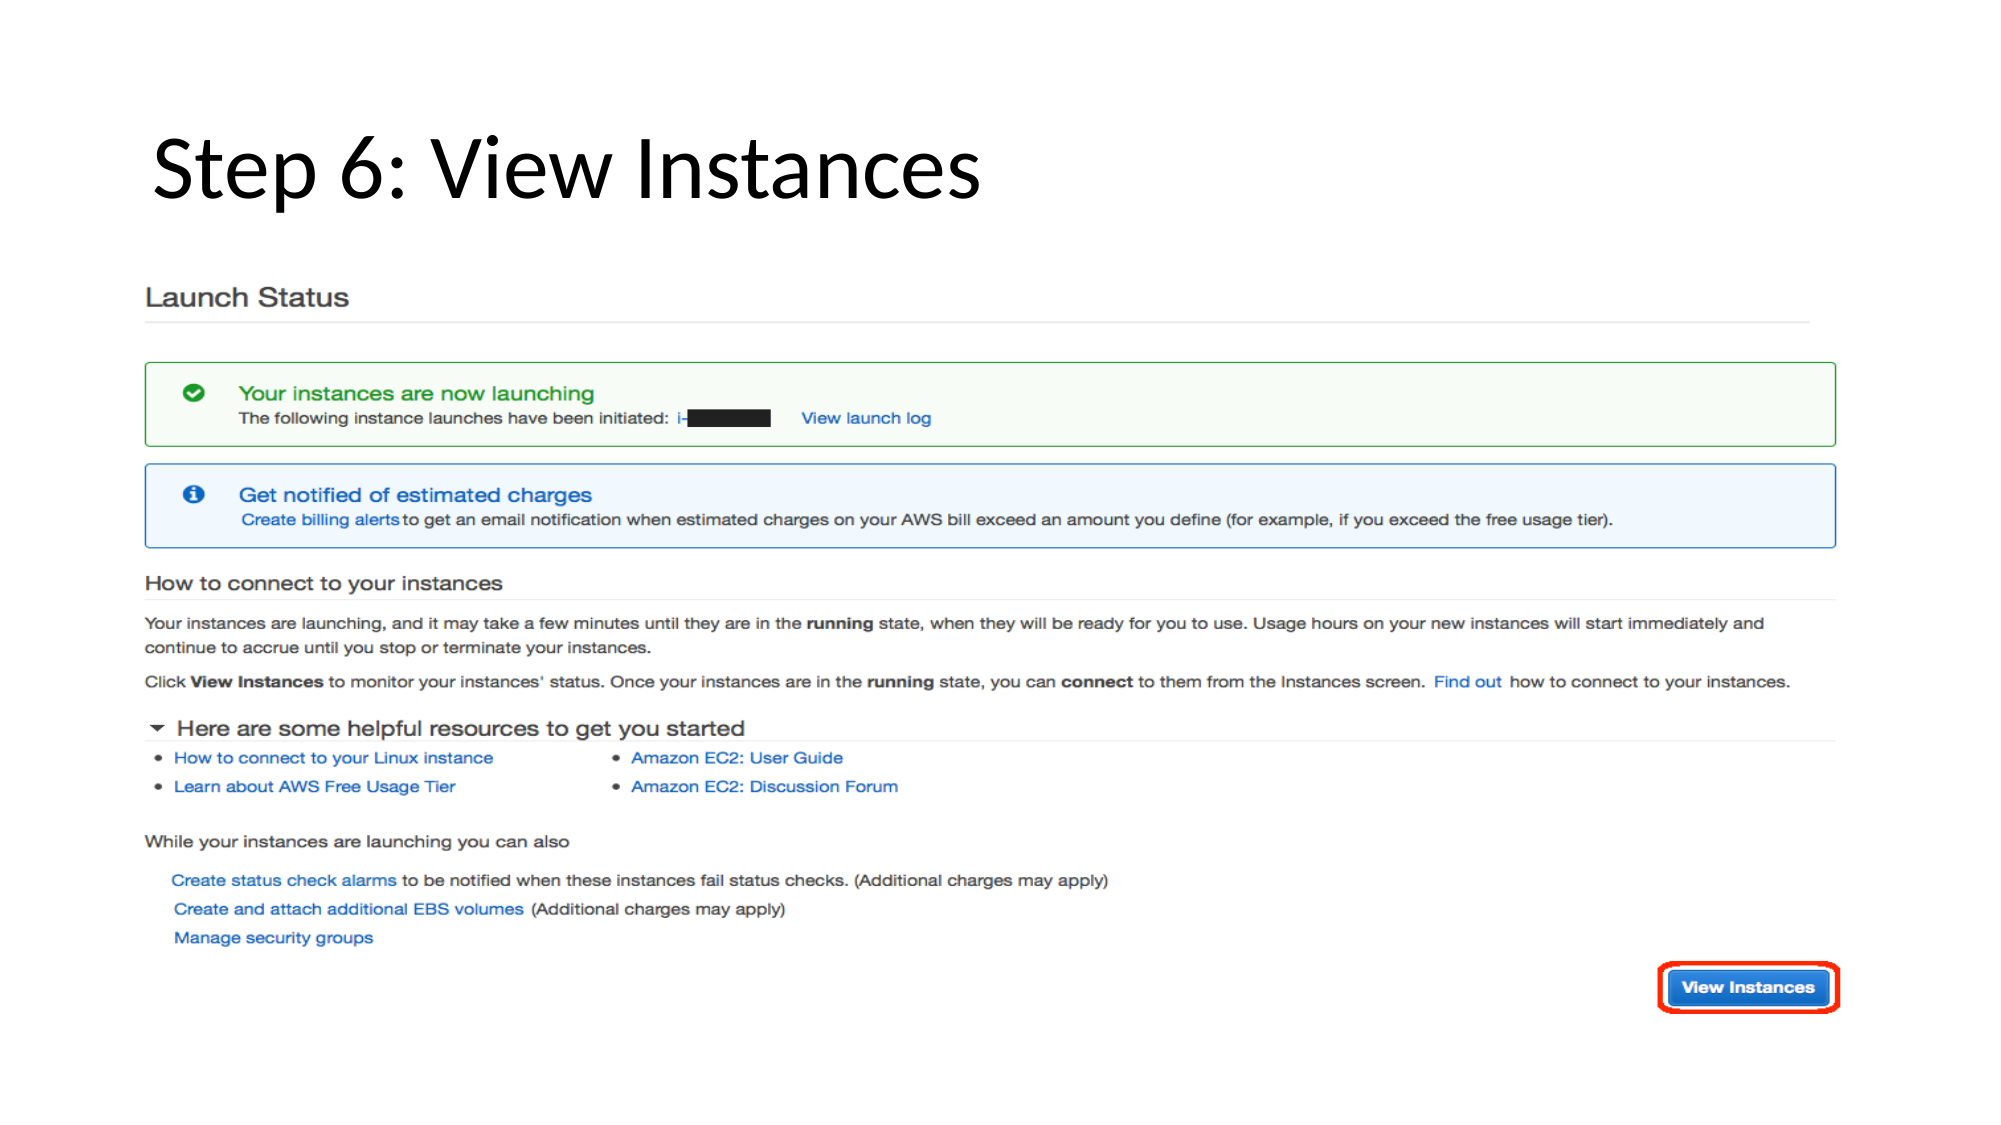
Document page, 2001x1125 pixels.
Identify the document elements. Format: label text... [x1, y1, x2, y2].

picture [137, 276, 1843, 1014]
title Step 6: View Instances [137, 59, 1863, 278]
